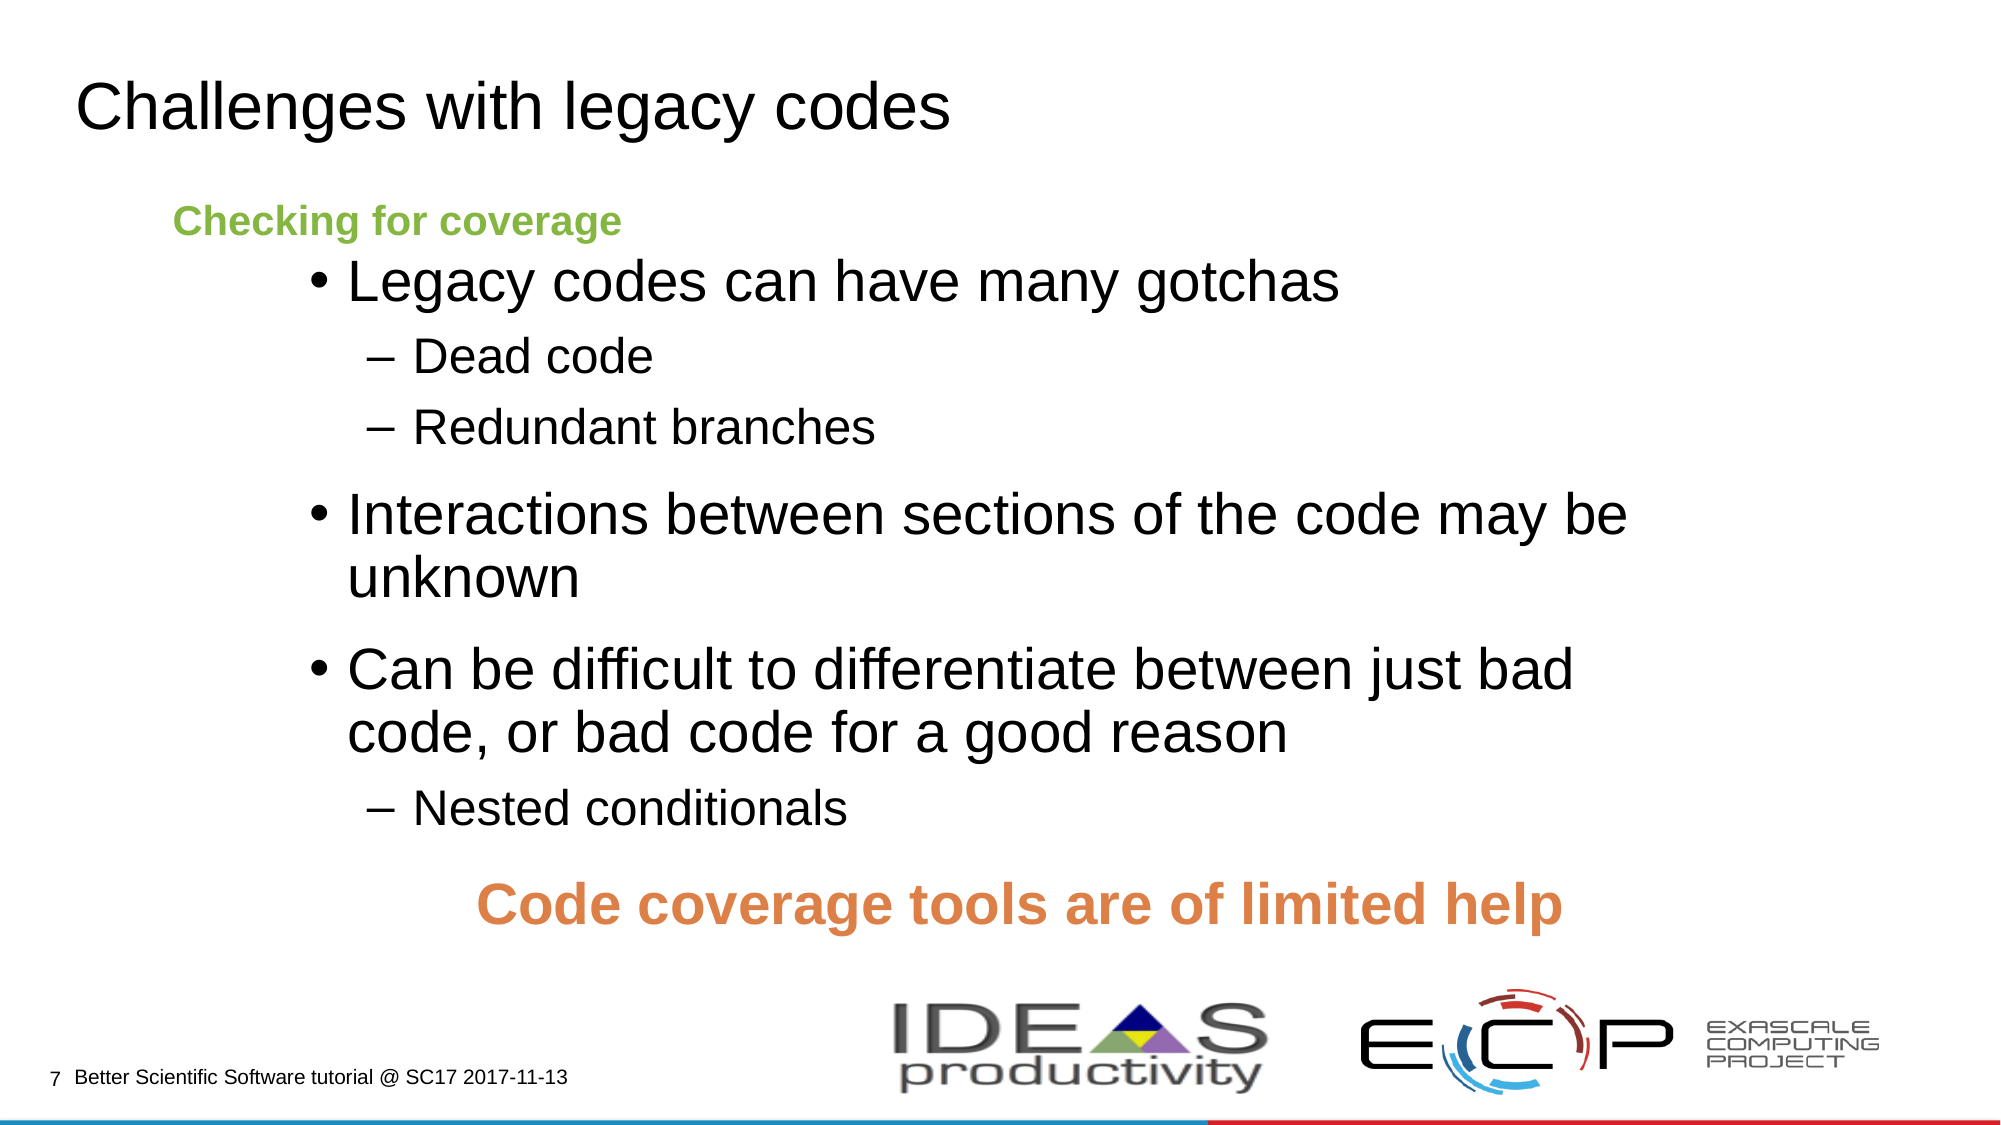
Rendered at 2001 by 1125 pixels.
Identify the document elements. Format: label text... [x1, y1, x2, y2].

list Legacy codes can have many gotchas Dead code Redundant branches Interactions between sections of the code may be unknown Can be difficult to differentiate between just bad code, or bad code for a good reason Nested conditionals [294, 274, 1655, 1050]
picture [1361, 989, 1879, 1095]
title Challenges with legacy codes [59, 67, 1927, 152]
text_box Code coverage tools are of limited help [461, 858, 1581, 1014]
list Checking for coverage [99, 191, 1932, 274]
picture [878, 1050, 1282, 1101]
